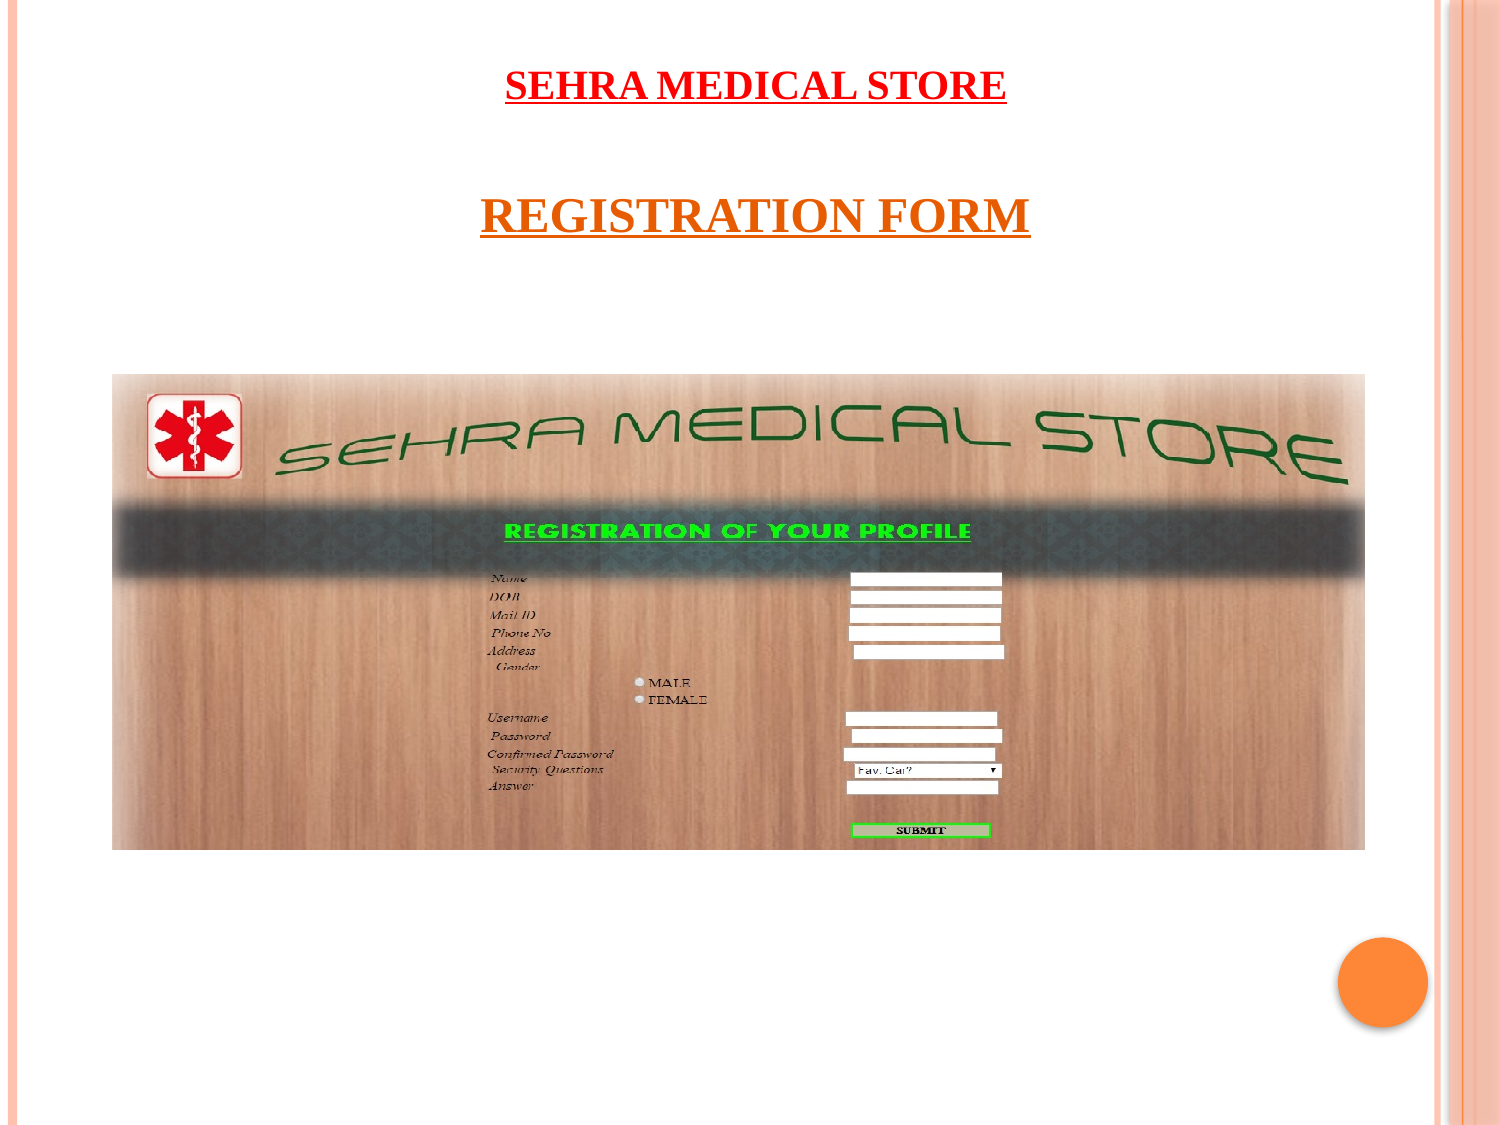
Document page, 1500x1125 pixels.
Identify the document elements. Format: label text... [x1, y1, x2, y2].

text_box SEHRA MEDICAL STORE [489, 50, 1023, 160]
picture [111, 374, 1366, 851]
text_box REGISTRATION FORM [465, 174, 1046, 250]
